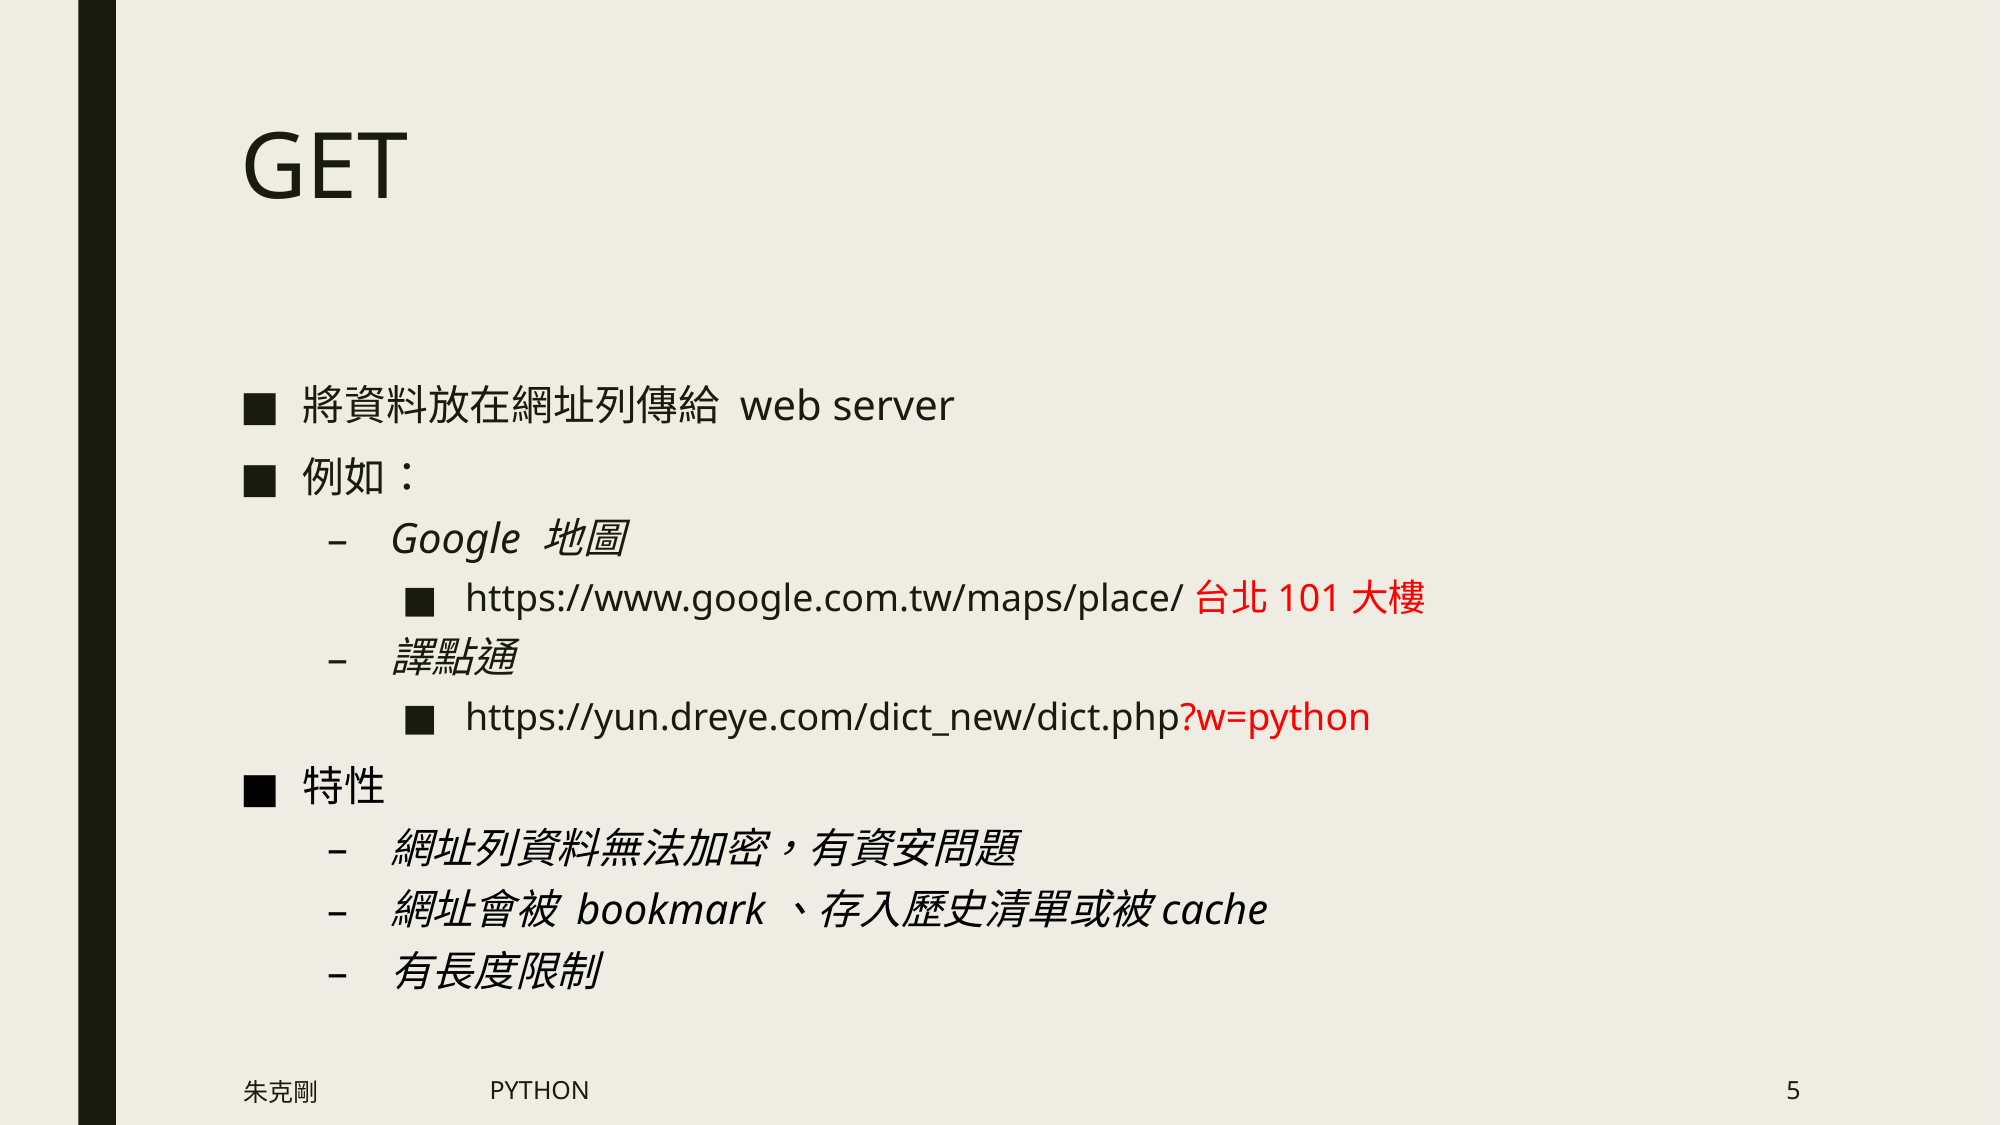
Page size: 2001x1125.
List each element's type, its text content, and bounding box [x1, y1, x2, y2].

title GET [225, 112, 1800, 357]
slide_number 5 [1553, 1058, 1816, 1125]
slide_number 朱克剛 [228, 1058, 426, 1125]
list 將資料放在網址列傳給 web server 例如： Google 地圖 https://www.google.com.tw/maps/place/台北101大樓 譯點通 https://yun.dreye.com/dict_new/dict.php?w=python 特性 網址列資料無法加密，有資安問題 網址會被 bookmark、存入歷史清單或被cache 有長度限制 [225, 375, 1800, 1041]
footer PYTHON [474, 1058, 1505, 1125]
